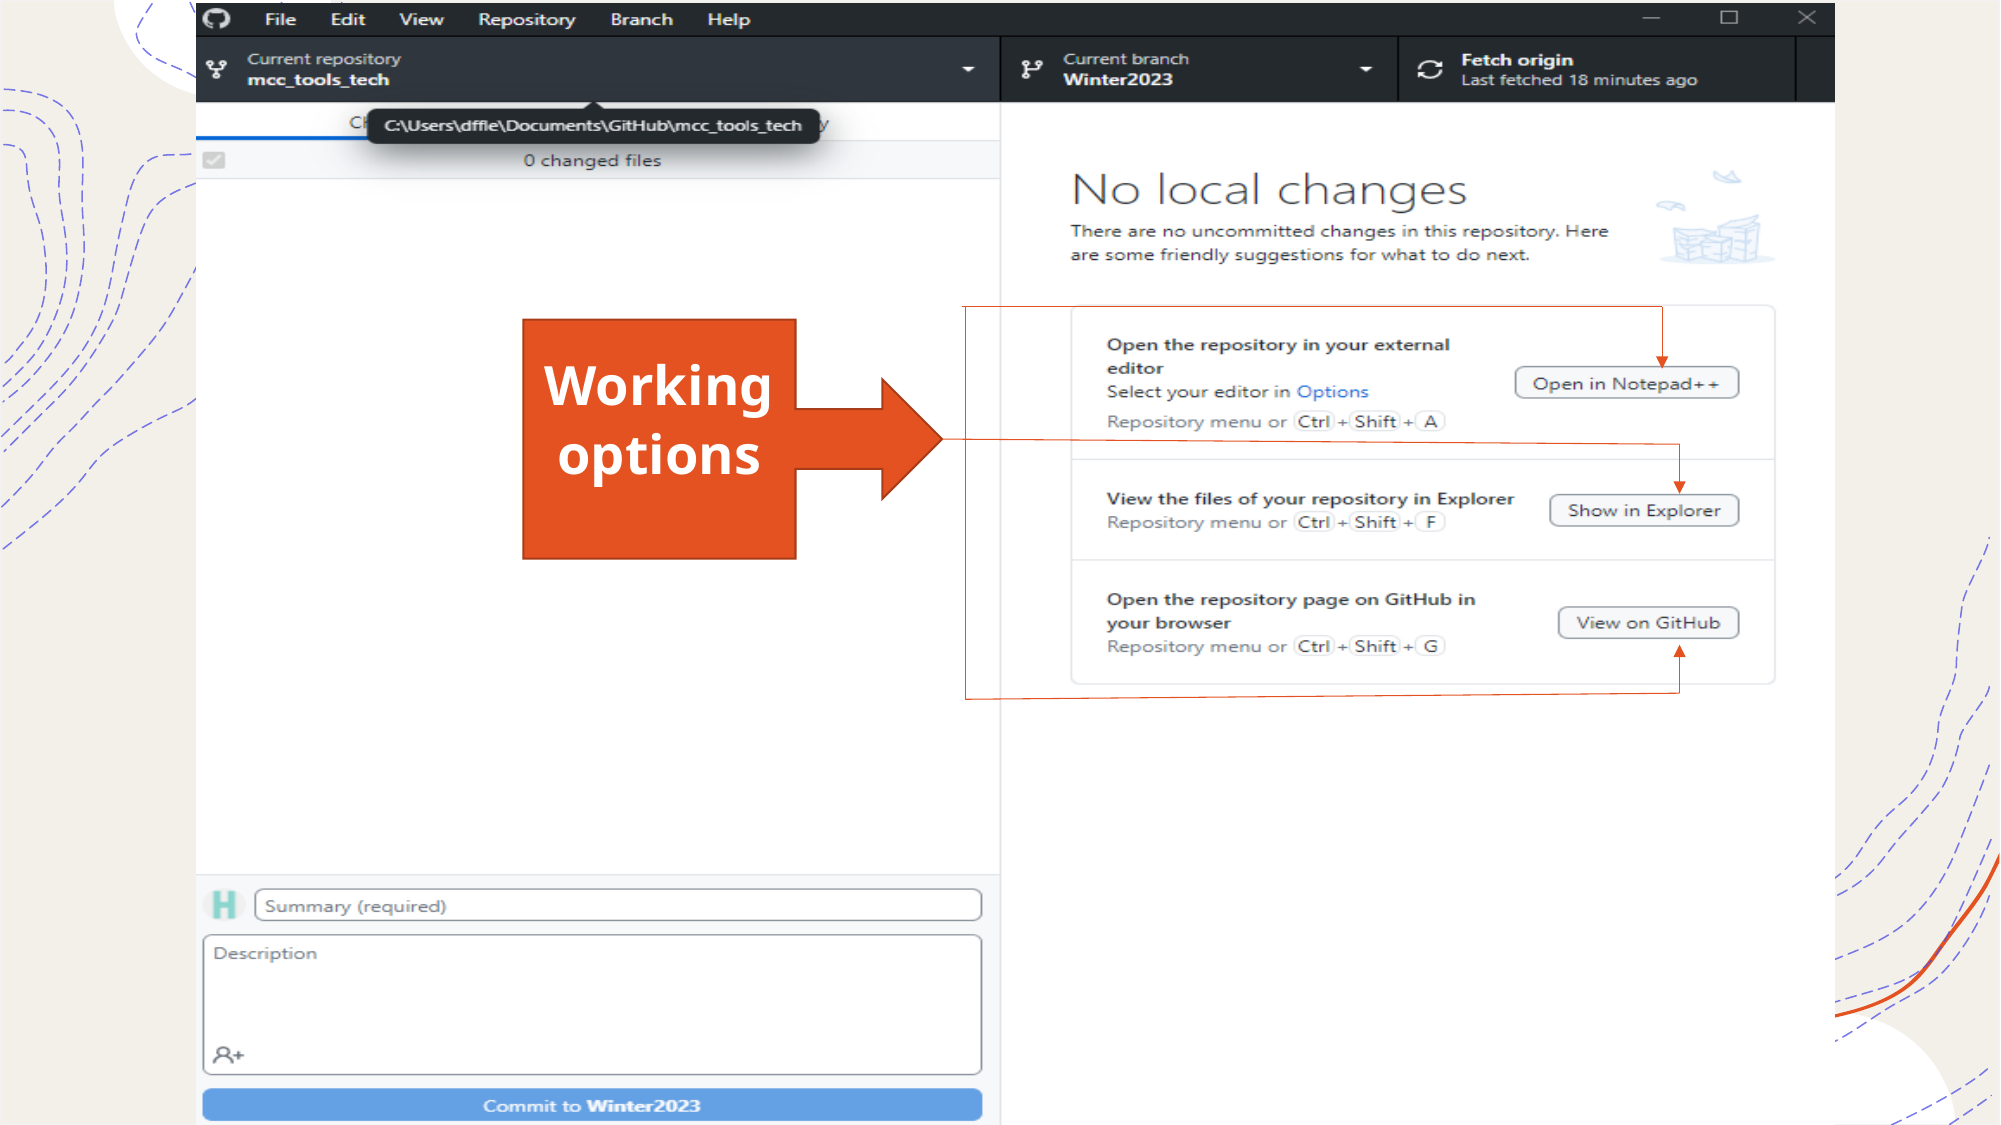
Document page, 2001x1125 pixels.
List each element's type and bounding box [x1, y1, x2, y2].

picture [196, 3, 1835, 1125]
text_box [965, 693, 1680, 700]
text_box [942, 439, 1680, 445]
